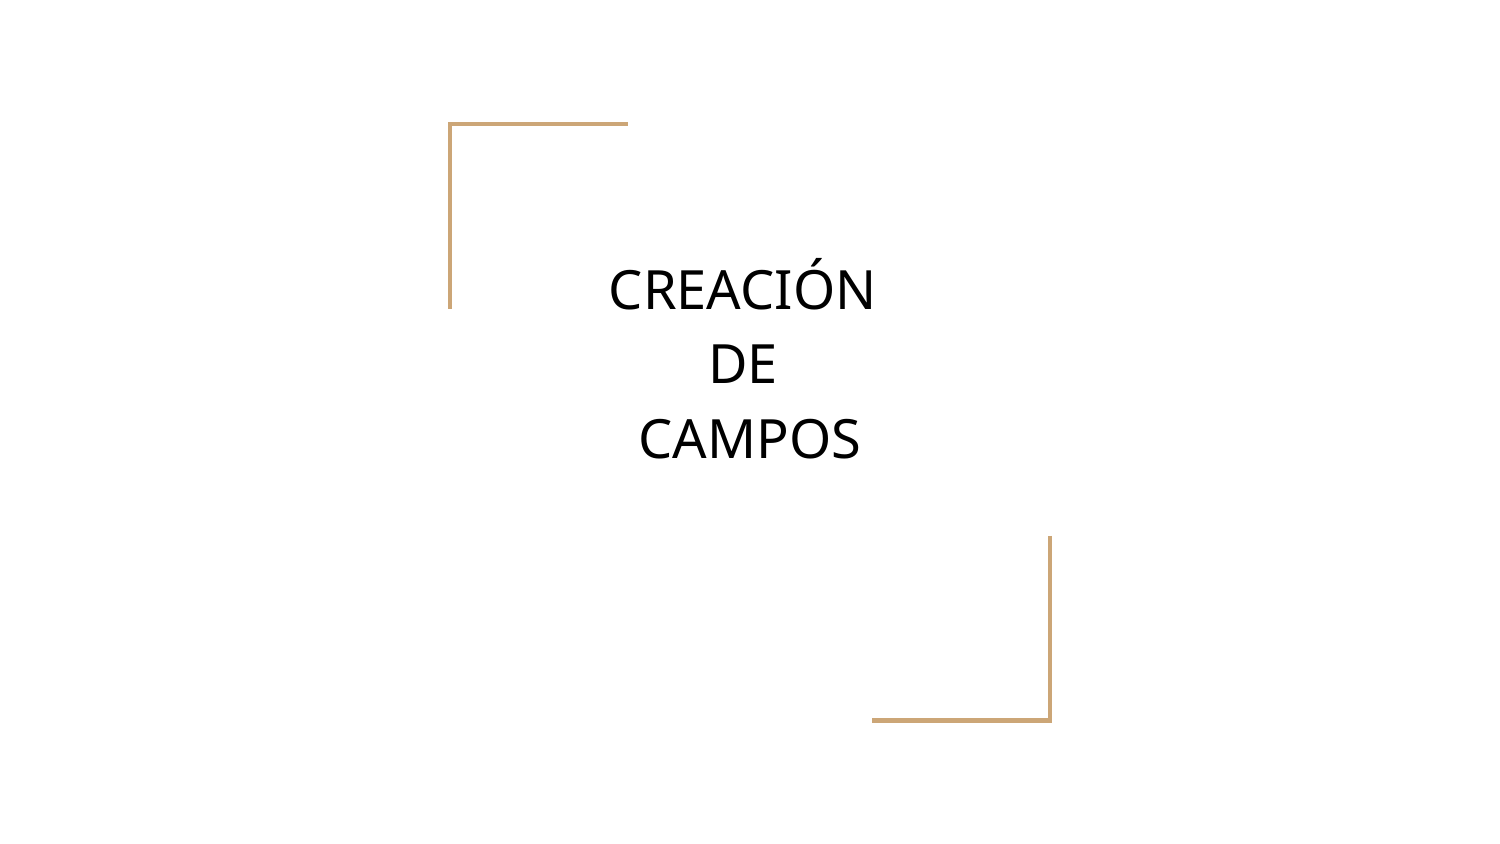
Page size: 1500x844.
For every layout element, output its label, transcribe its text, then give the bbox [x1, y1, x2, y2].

title CREACIÓN DE CAMPOS [499, 236, 1001, 490]
